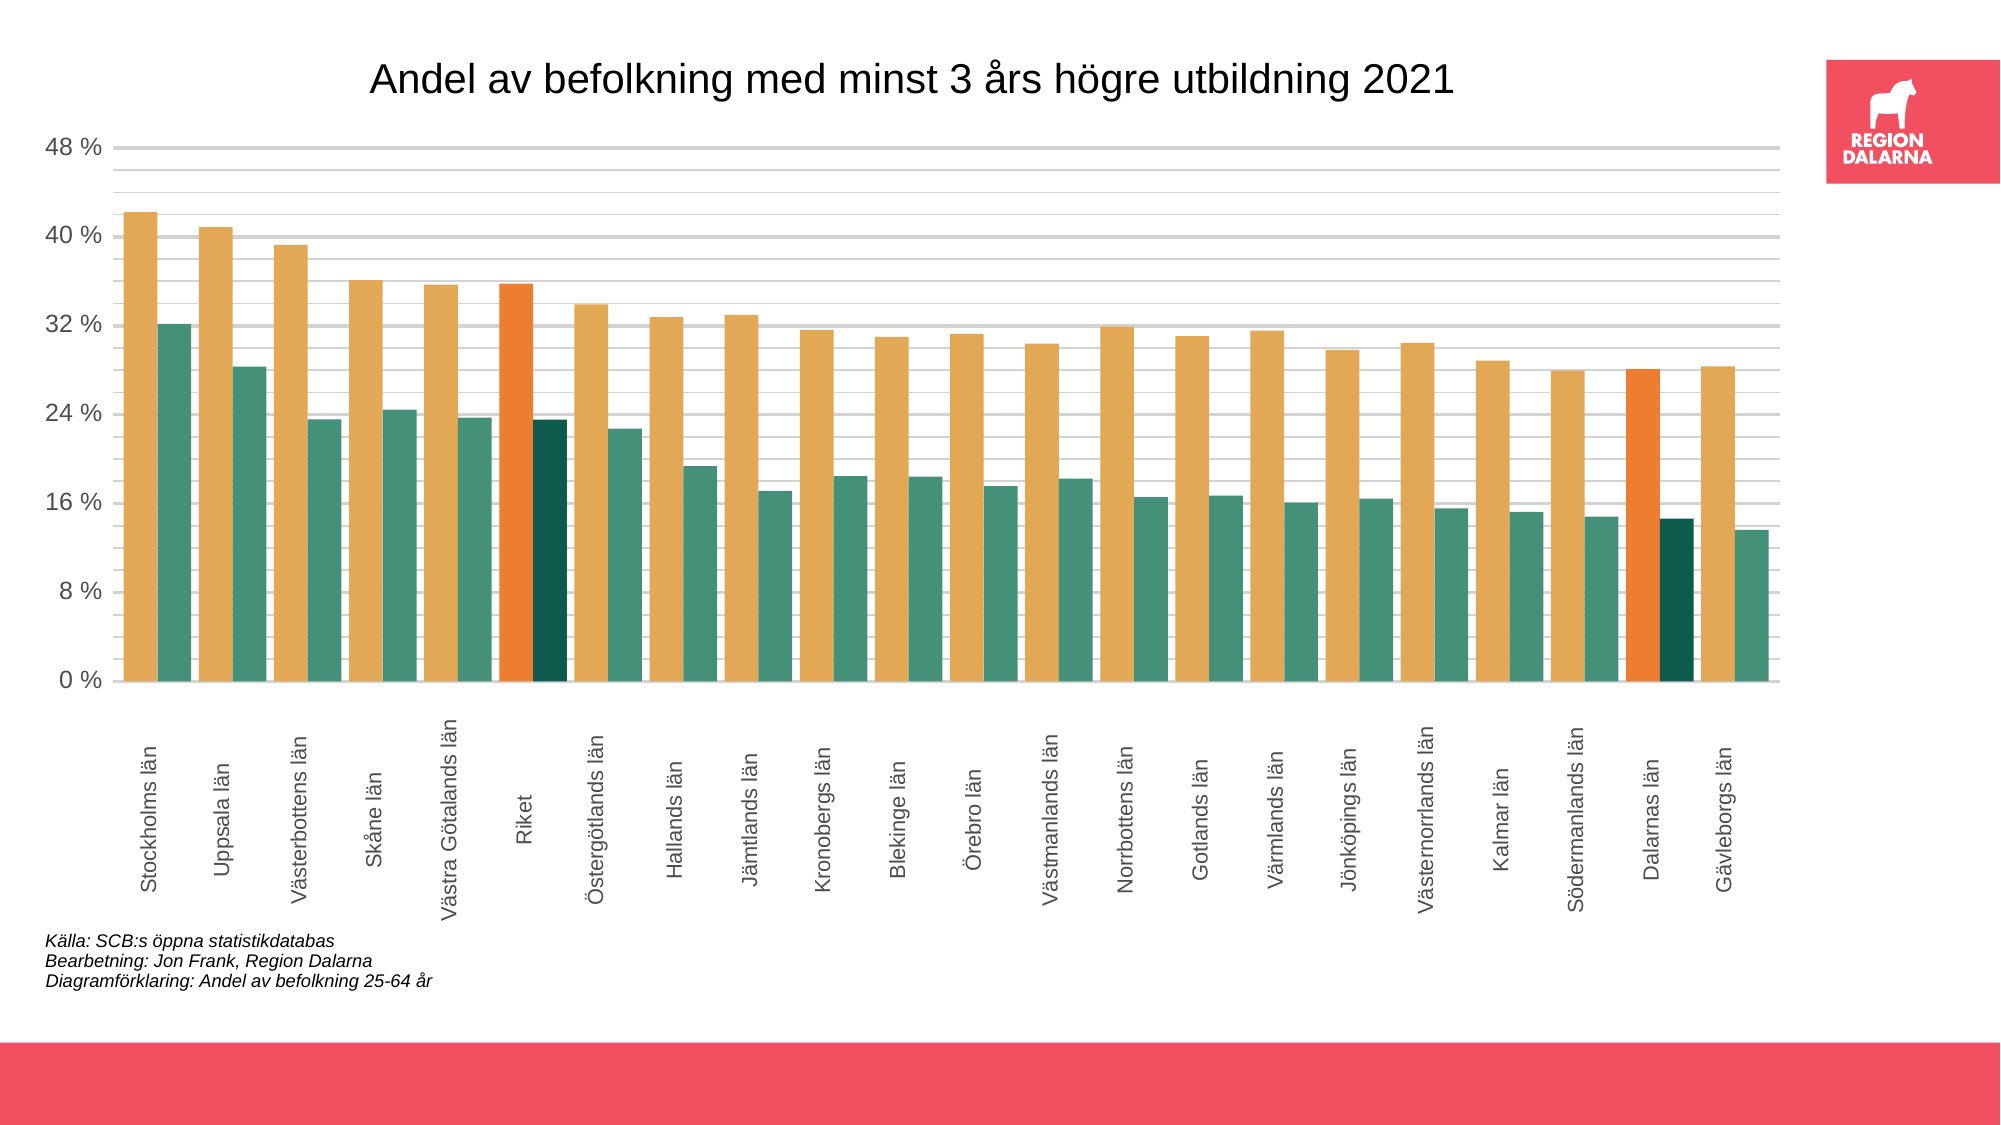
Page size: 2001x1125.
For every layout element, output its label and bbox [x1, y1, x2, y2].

text_box [33, 59, 1792, 1002]
